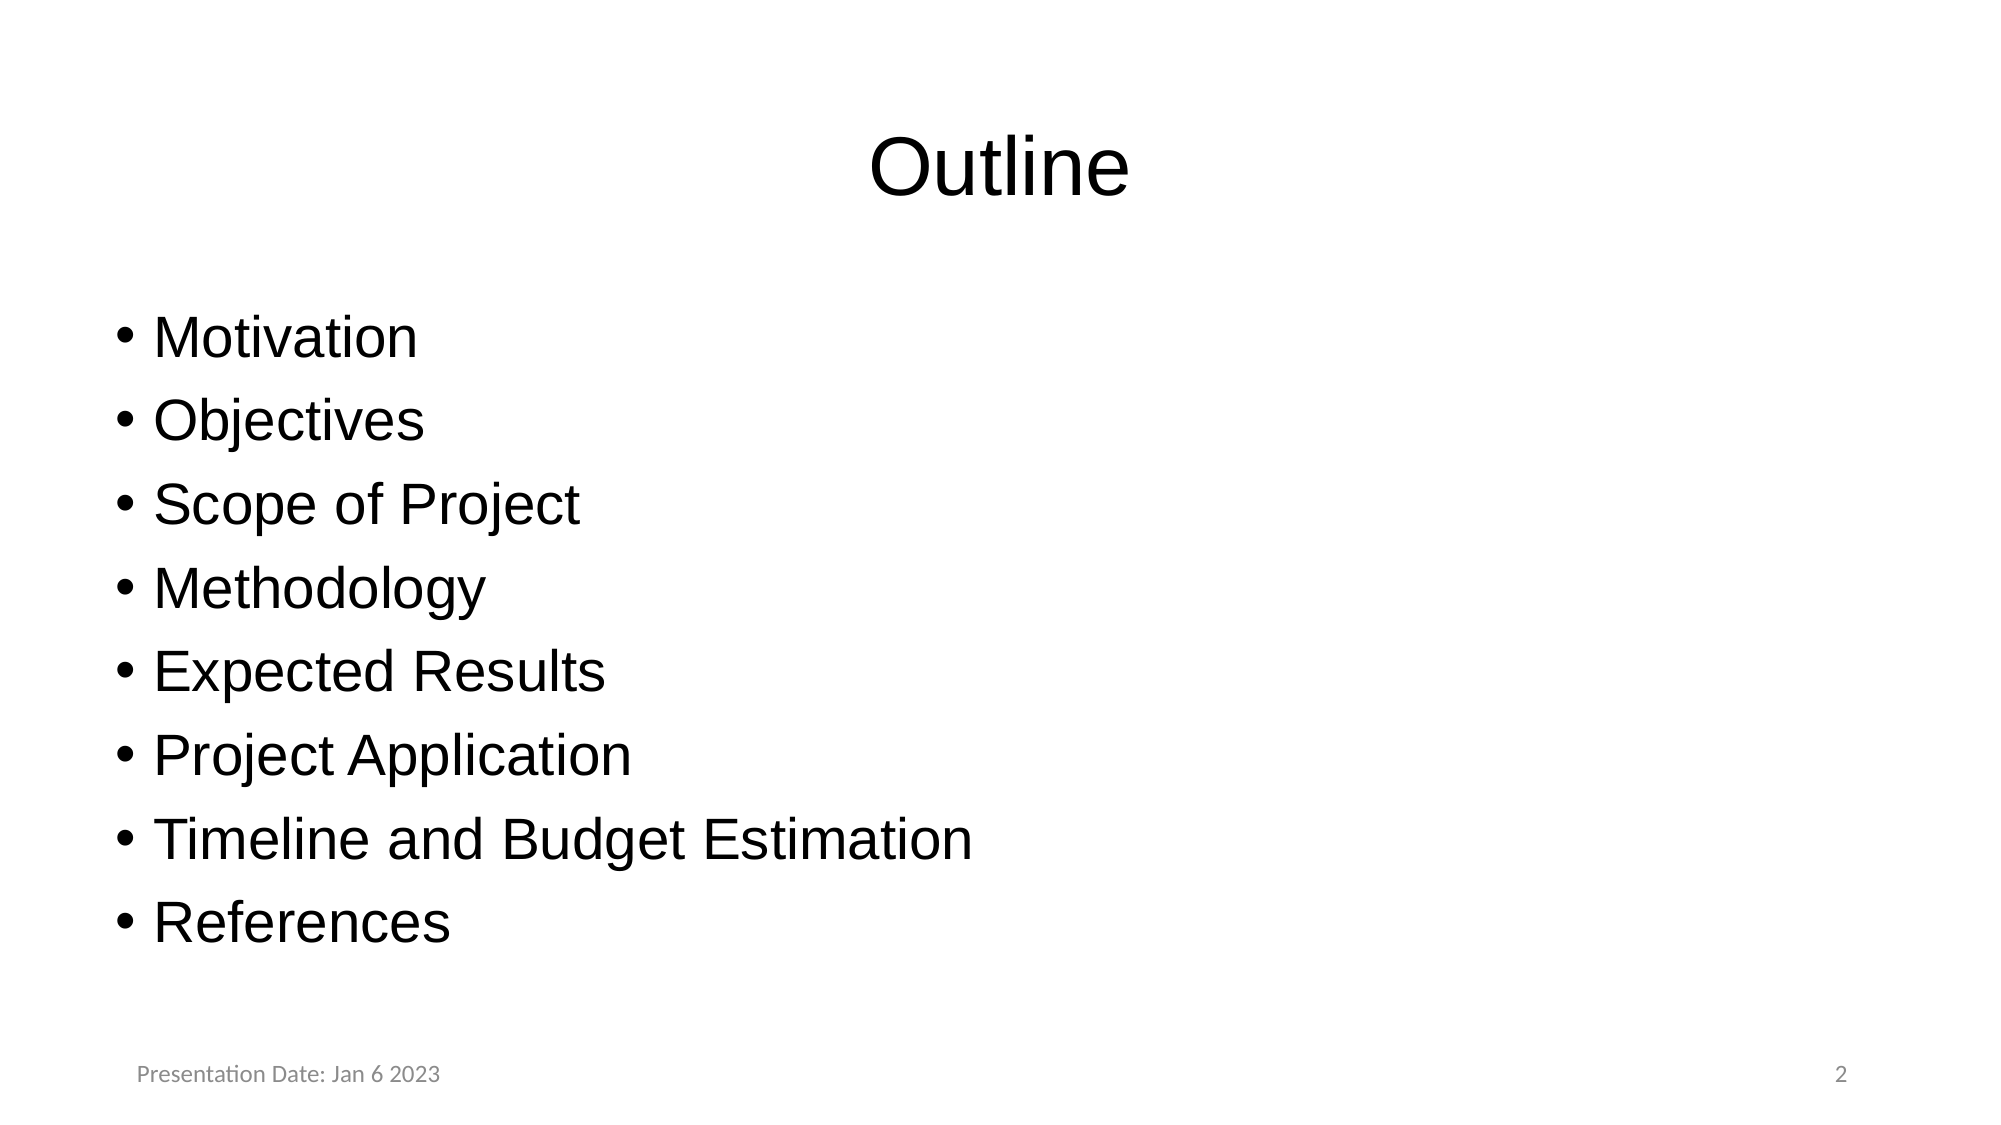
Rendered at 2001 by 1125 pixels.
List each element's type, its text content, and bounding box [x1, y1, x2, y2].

slide_number 1 [1412, 1042, 1863, 1103]
list Motivation Objectives Scope of Project Methodology Expected Results Project Application Timeline and Budget Estimation References [100, 299, 1863, 1049]
title Outline [137, 59, 1863, 278]
footer Presentation Date: Jan 6 2023 [0, 1042, 627, 1103]
